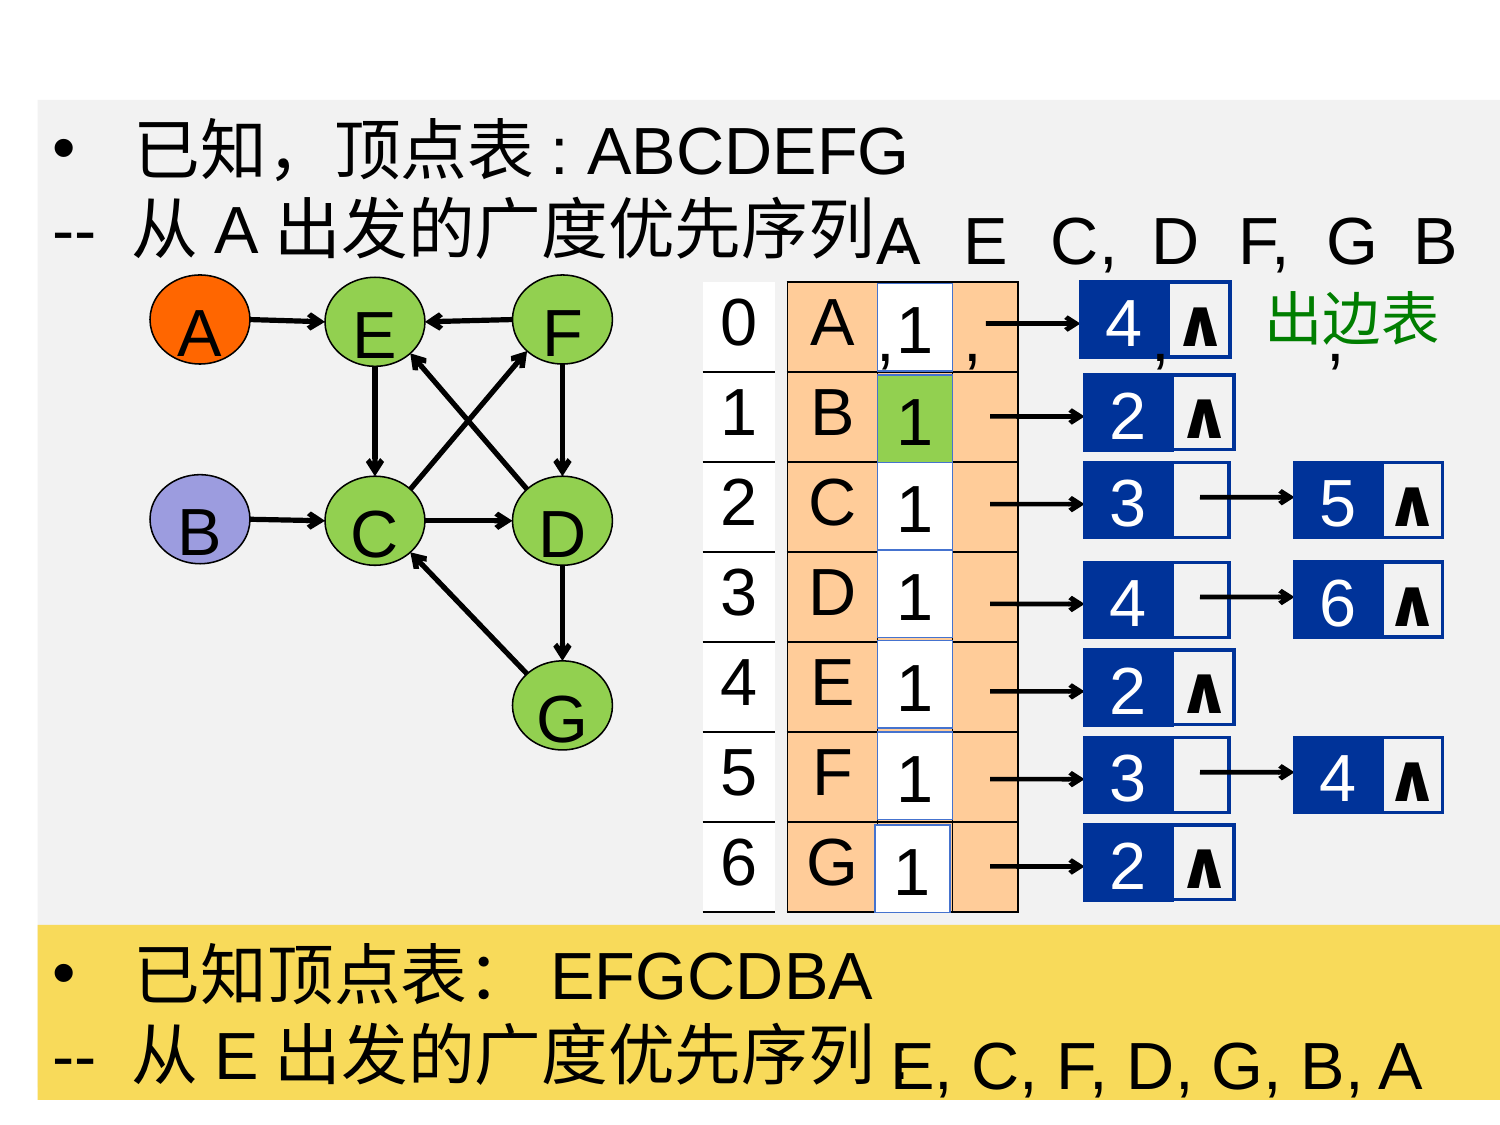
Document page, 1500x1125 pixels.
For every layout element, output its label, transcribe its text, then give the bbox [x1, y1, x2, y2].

text_box G [512, 660, 613, 750]
table_header A [788, 283, 877, 371]
text_box 1 [877, 283, 953, 371]
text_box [990, 824, 1235, 900]
text_box 1 [877, 549, 953, 638]
text_box 1 [877, 732, 953, 820]
text_box 1 [877, 462, 953, 549]
text_box 出边表 [1250, 274, 1500, 363]
table_cell 2 [703, 463, 775, 551]
table_cell [953, 823, 1017, 911]
text_box [985, 316, 1080, 331]
table_cell 3 [703, 553, 775, 641]
table_cell 1 [703, 373, 775, 461]
table_cell [953, 463, 1017, 551]
text_box 2 [1084, 374, 1156, 450]
text_box D [512, 476, 613, 566]
text_box B [150, 474, 250, 564]
text_box 1 [874, 824, 950, 913]
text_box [399, 361, 539, 479]
text_box 1 [877, 640, 953, 729]
text_box [990, 496, 1084, 512]
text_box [249, 319, 326, 323]
text_box F [512, 274, 613, 364]
text_box 4 [1080, 282, 1152, 357]
text_box 3 [1084, 462, 1173, 538]
table_cell C [788, 463, 877, 551]
table_cell [953, 643, 1017, 731]
text_box ∧ [1156, 374, 1235, 450]
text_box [407, 554, 530, 672]
table_header 0 [703, 282, 775, 371]
text_box ∧ [1152, 281, 1231, 357]
text_box ∧ [1382, 462, 1443, 538]
text_box 1 [877, 374, 953, 462]
table_cell F [788, 733, 877, 821]
table_cell 4 [703, 643, 775, 731]
table_cell E [788, 643, 877, 731]
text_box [990, 562, 1443, 638]
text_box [990, 649, 1235, 725]
table_cell [953, 733, 1017, 821]
table_cell D [788, 553, 877, 641]
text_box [860, 174, 1463, 275]
table_cell [953, 553, 1017, 641]
text_box E [325, 277, 425, 367]
text_box 已知，顶点表: ABCDEFG -- 从A出发的广度优先序列: [37, 99, 1500, 924]
table_cell 6 [703, 823, 775, 911]
table_cell B [788, 373, 877, 461]
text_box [990, 737, 1443, 813]
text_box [424, 319, 513, 323]
table_cell 5 [703, 733, 775, 821]
text_box [990, 409, 1084, 424]
text_box [1173, 462, 1230, 538]
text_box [1294, 462, 1382, 538]
table_cell [953, 373, 1017, 461]
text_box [37, 924, 1500, 1100]
table_cell G [788, 823, 877, 911]
text_box A [150, 274, 250, 365]
text_box C [325, 476, 425, 566]
table_header [953, 283, 1017, 371]
